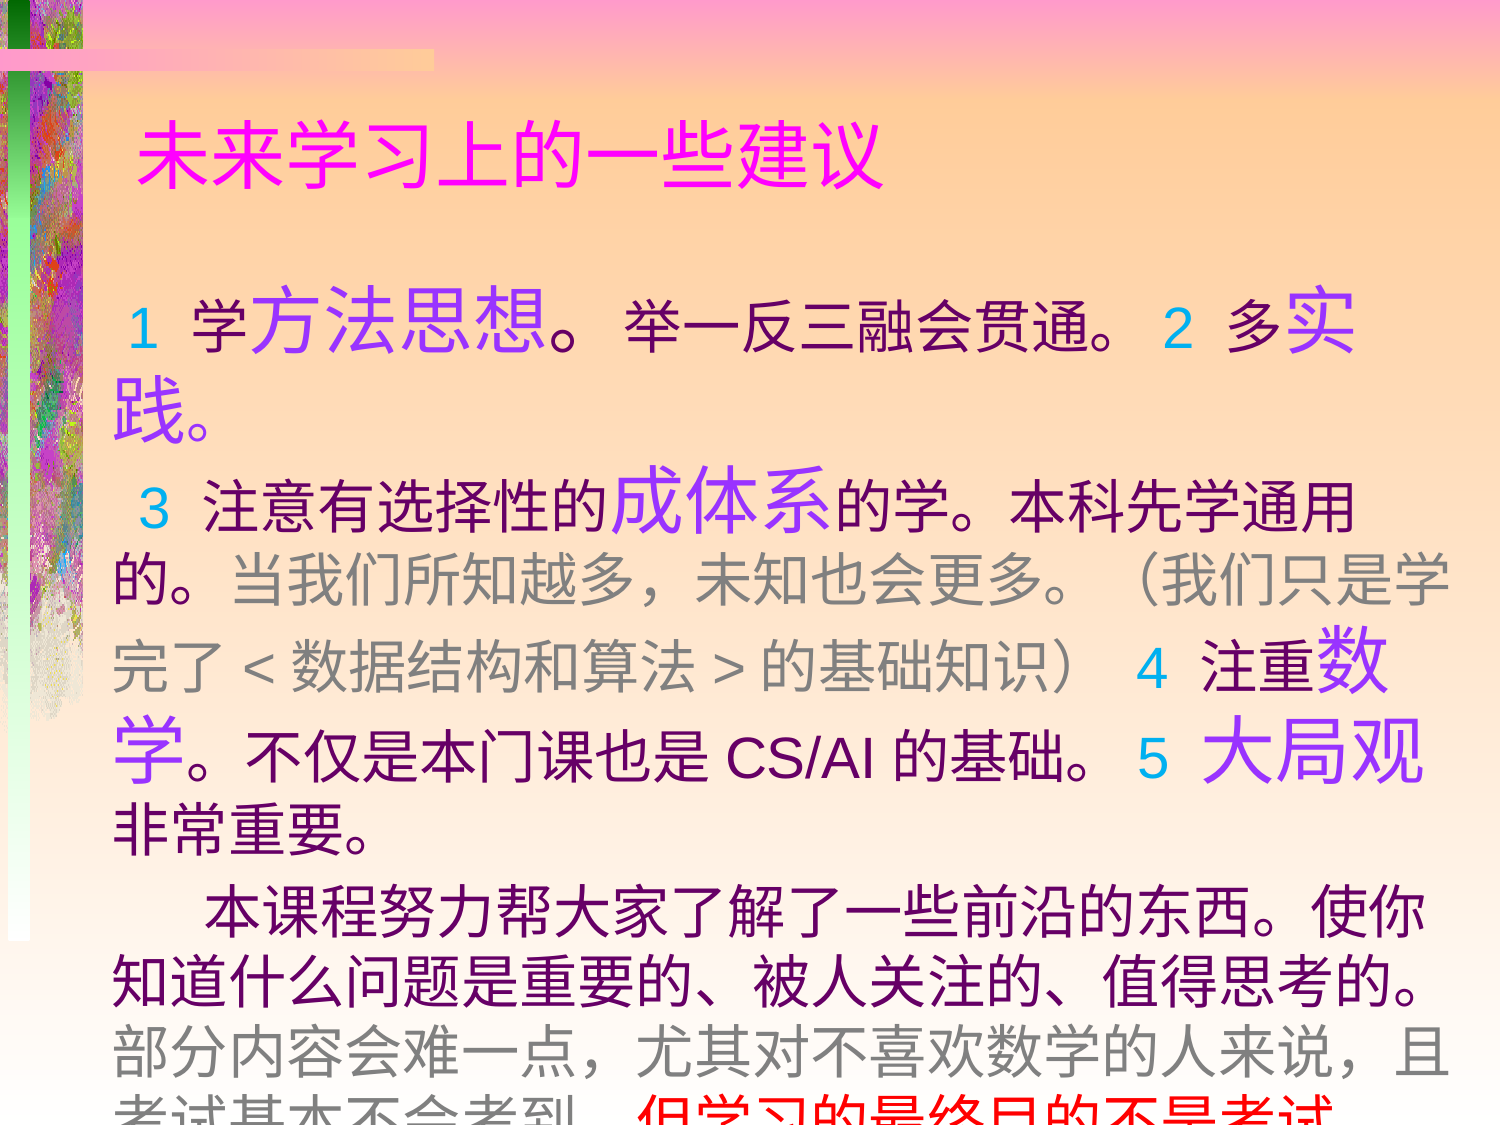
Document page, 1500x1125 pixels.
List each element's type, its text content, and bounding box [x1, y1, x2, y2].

list 1 学方法思想。举一反三融会贯通。2 多实践。 3 注意有选择性的成体系的学。本科先学通用的。当我们所知越多，未知也会更多。（我们只是学完了<数据结构和算法>的基础知识） 4 注重数学。不仅是本门课也是CS/AI的基础。5 大局观非常重要。 本课程努力帮大家了解了一些前沿的东西。使你知道什么问题是重要的、被人关注的、值得思考的。部分内容会难一点，尤其对不喜欢数学的人来说，且考试基本不会考到，但学习的最终目的不是考试。 [96, 265, 1472, 1031]
picture [0, 71, 9, 821]
picture [29, 71, 83, 821]
picture [29, 0, 83, 50]
picture [0, 0, 9, 50]
title 未来学习上的一些建议 [120, 85, 1396, 222]
